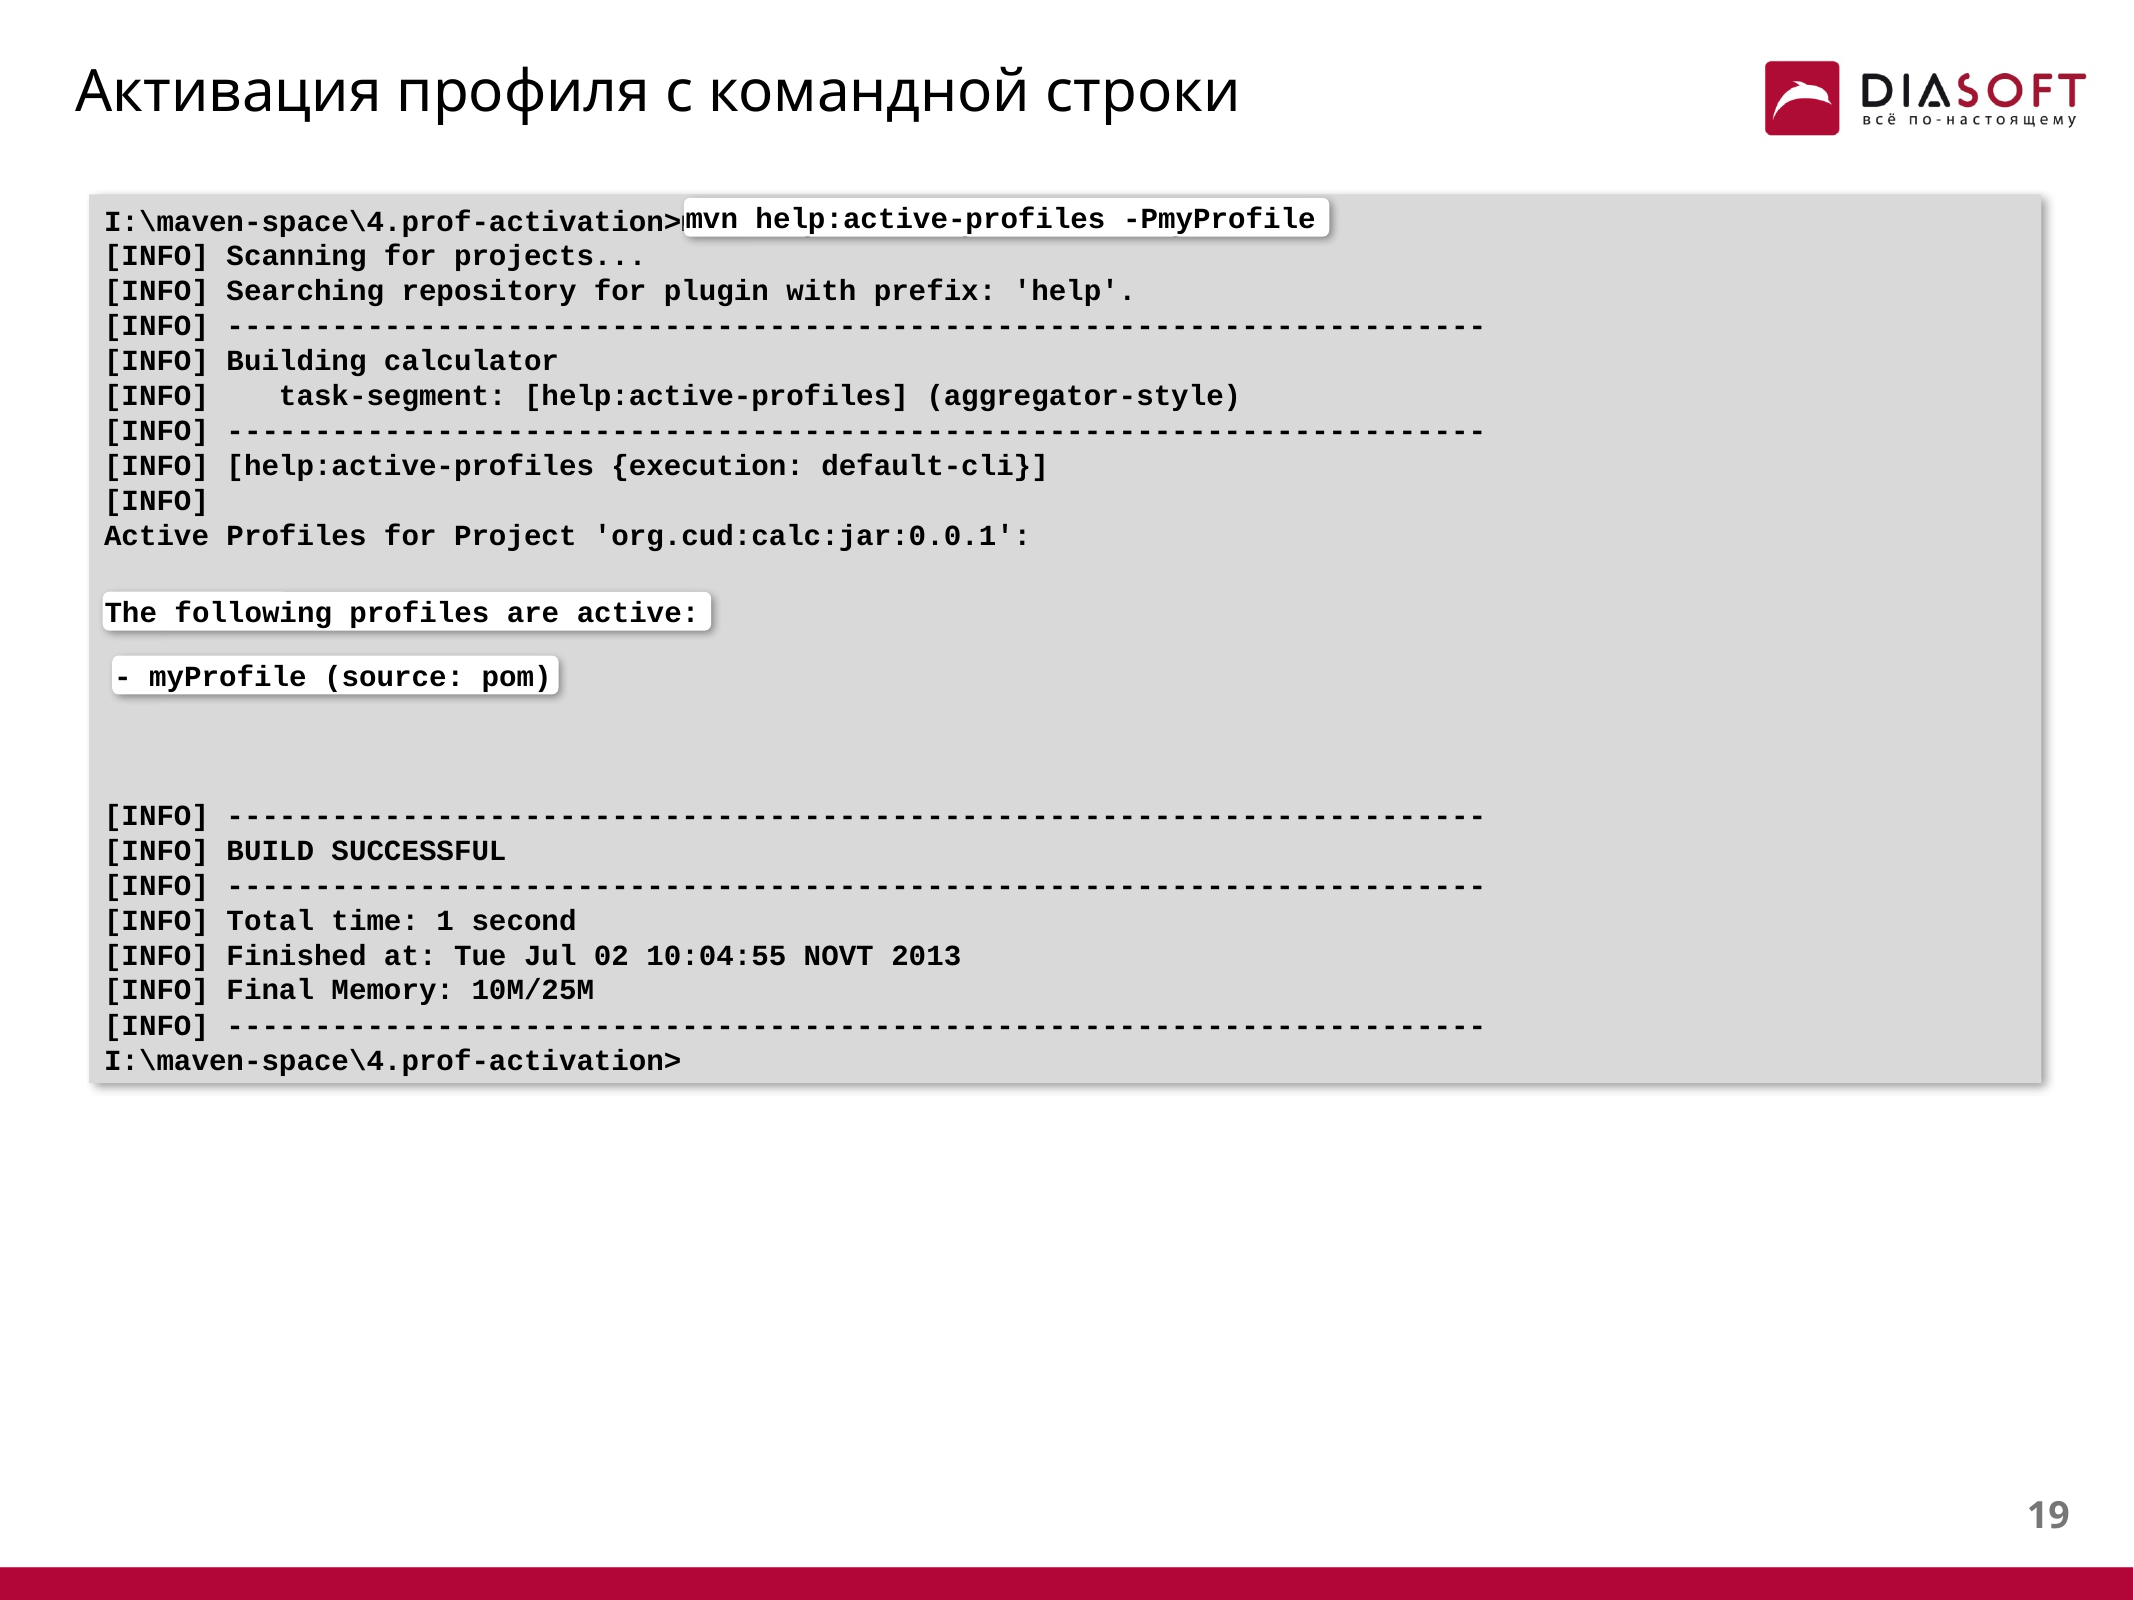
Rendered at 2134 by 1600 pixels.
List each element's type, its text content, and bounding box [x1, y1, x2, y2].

text_box I:\maven-space\4.prof-activation>mvn help:active-profiles -PmyProfile [INFO] Scanning for projects... [INFO] Searching repository for plugin with prefix: 'help'. [INFO] ------------------------------------------------------------------------ [INFO] Building calculator [INFO] task-segment: [help:active-profiles] (aggregator-style) [INFO] ------------------------------------------------------------------------ [INFO] [help:active-profiles {execution: default-cli}] [INFO] Active Profiles for Project 'org.cud:calc:jar:0.0.1': The following profiles are active: - myProfile (source: pom) [INFO] ------------------------------------------------------------------------ [INFO] BUILD SUCCESSFUL [INFO] ------------------------------------------------------------------------ [INFO] Total time: 1 second [INFO] Finished at: Tue Jul 02 10:04:55 NOVT 2013 [INFO] Final Memory: 10M/25M [INFO] ------------------------------------------------------------------------ I:\maven-space\4.prof-activation> [89, 194, 2042, 1084]
title Активация профиля с командной строки [60, 45, 1716, 141]
text_box - myProfile (source: pom) [112, 655, 559, 695]
text_box mvn help:active-profiles -PmyProfile [683, 197, 1330, 237]
slide_number 18 [1587, 1476, 2085, 1557]
text_box The following profiles are active: [102, 591, 712, 631]
picture [0, 0, 2134, 1600]
